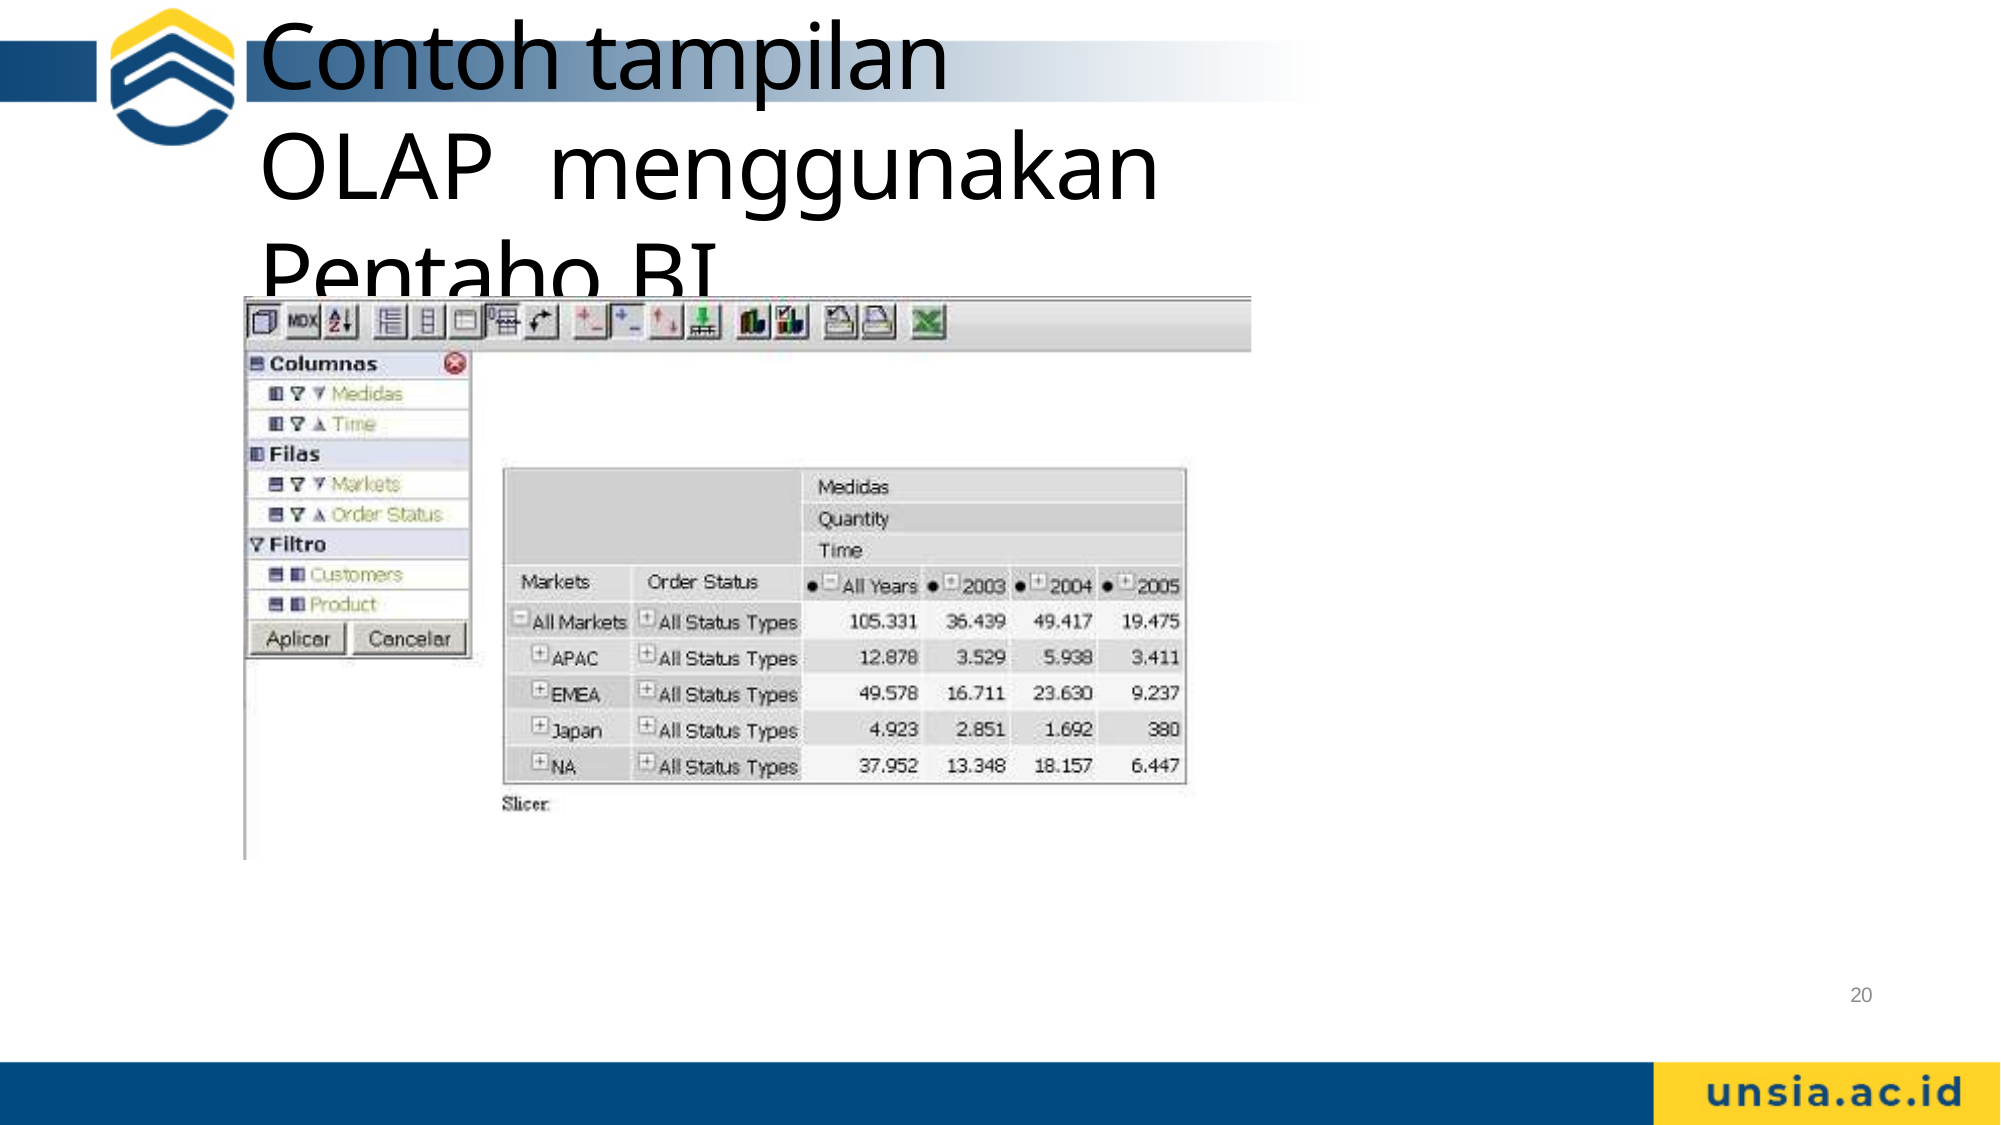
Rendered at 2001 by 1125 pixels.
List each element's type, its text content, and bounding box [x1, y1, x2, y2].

title Contoh tampilan OLAP menggunakan Pentaho BI [256, 0, 1191, 296]
picture [0, 0, 2001, 1125]
text_box [243, 296, 1252, 860]
slide_number 20 [1844, 669, 1879, 1125]
